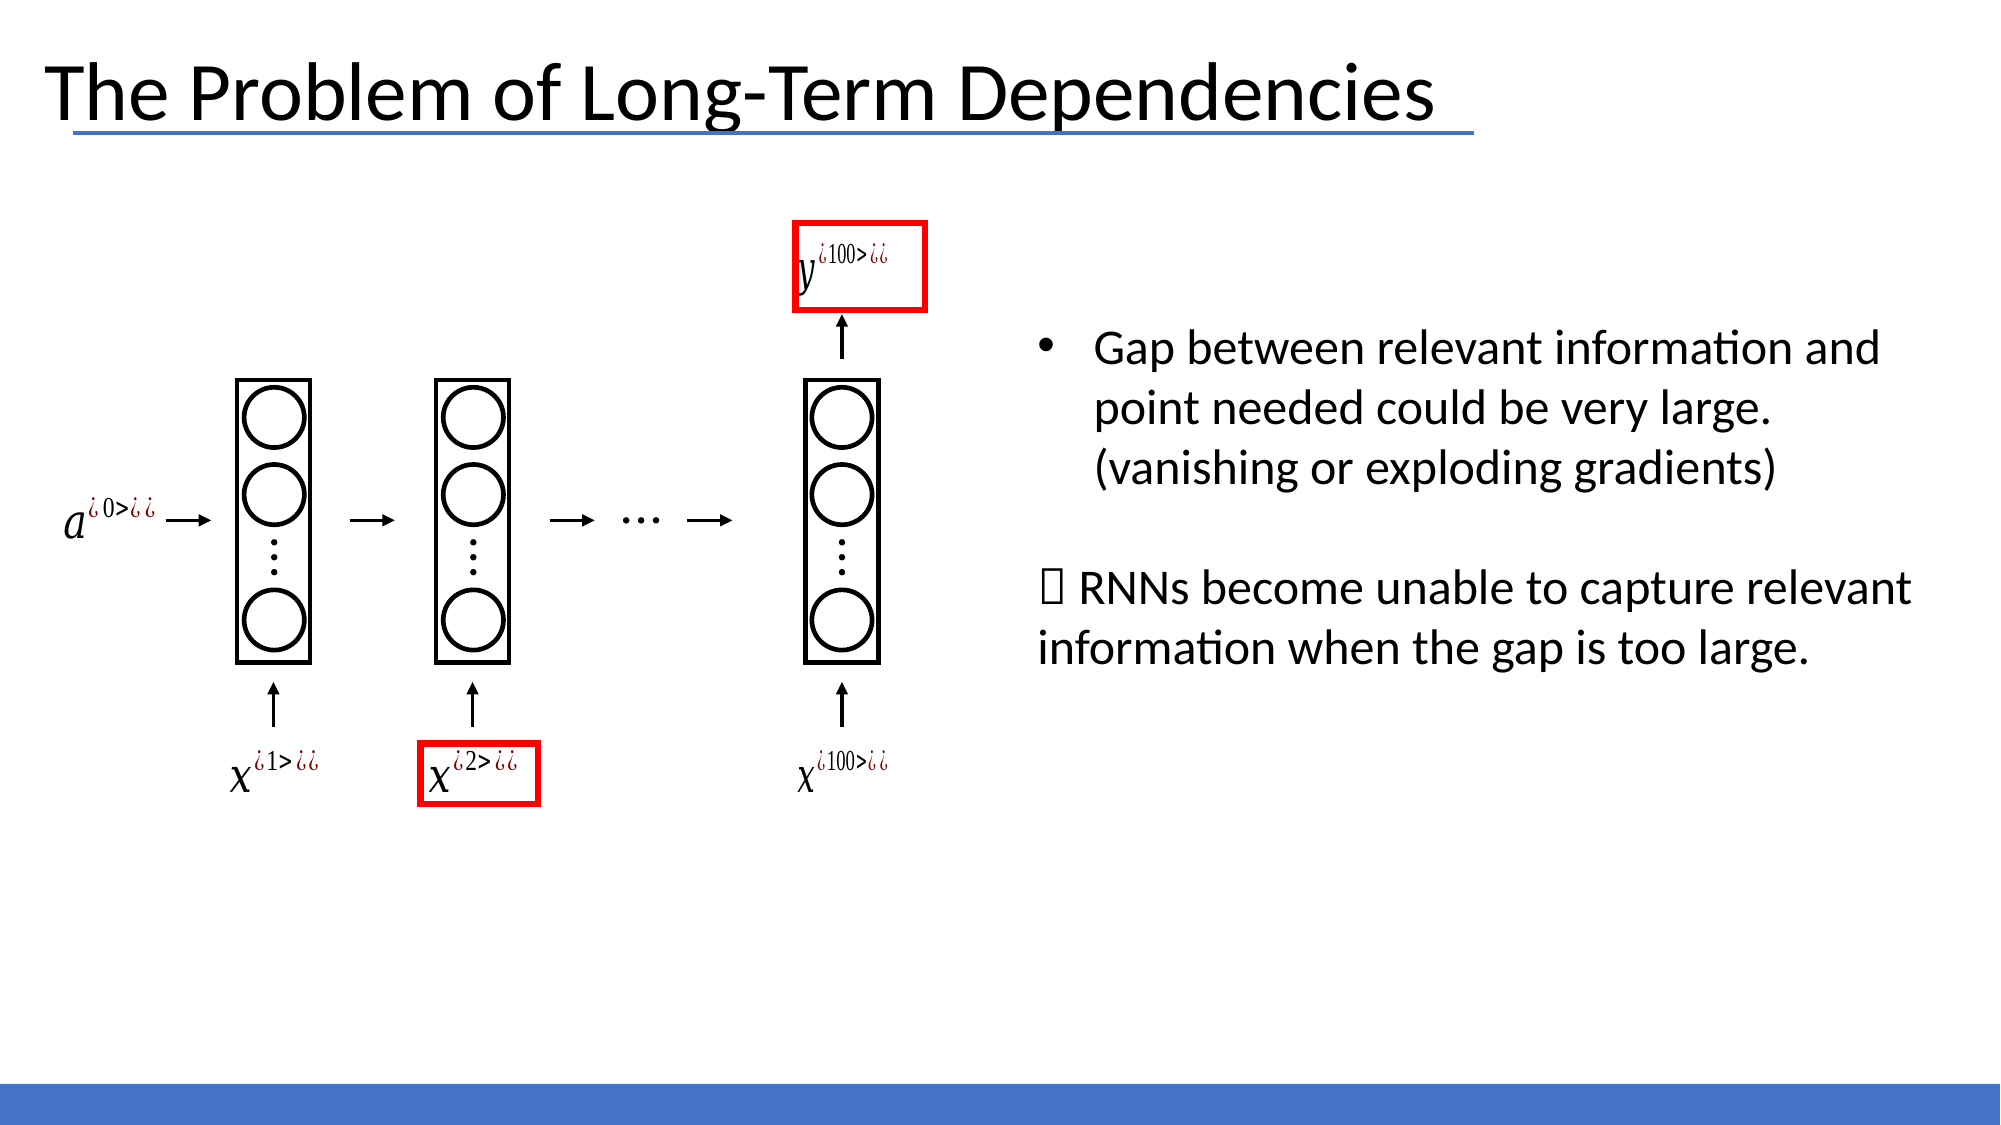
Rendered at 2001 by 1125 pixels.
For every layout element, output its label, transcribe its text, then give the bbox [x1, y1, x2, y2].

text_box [63, 236, 889, 805]
text_box [795, 222, 926, 311]
text_box The Problem of Long-Term Dependencies [29, 29, 1504, 145]
text_box [0, 1083, 2000, 1125]
text_box Gap between relevant information and point needed could be very large. (vanishing or exploding gradients)  RNNs become unable to capture relevant information when the gap is too large. [1022, 307, 1960, 683]
